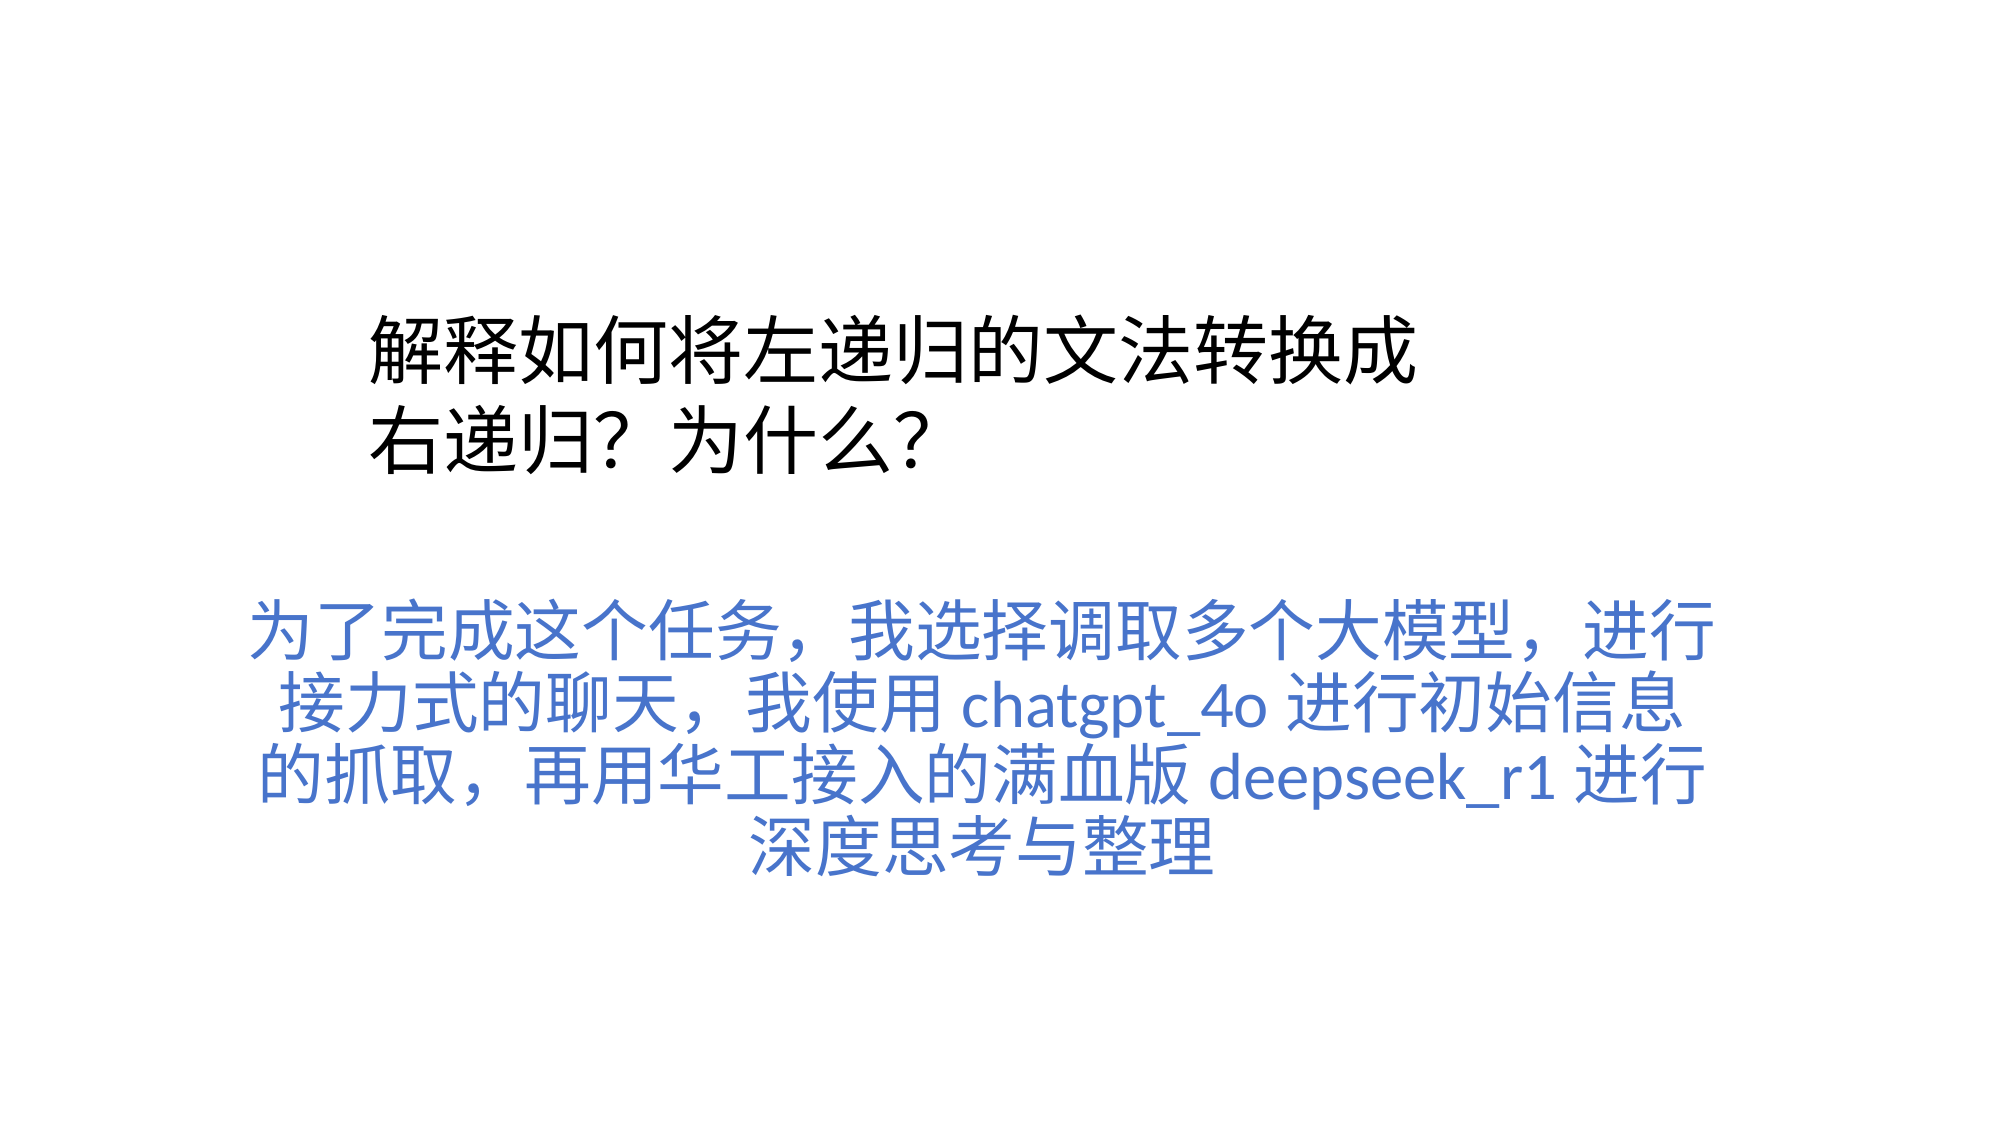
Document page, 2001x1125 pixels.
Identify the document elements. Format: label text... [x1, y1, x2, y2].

text_box 解释如何将左递归的文法转换成右递归？为什么？ [353, 296, 1484, 491]
title 为了完成这个任务，我选择调取多个大模型，进行接力式的聊天，我使用chatgpt_4o进行初始信息的抓取，再用华工接入的满血版deepseek_r1进行深度思考与整理 [232, 501, 1733, 894]
